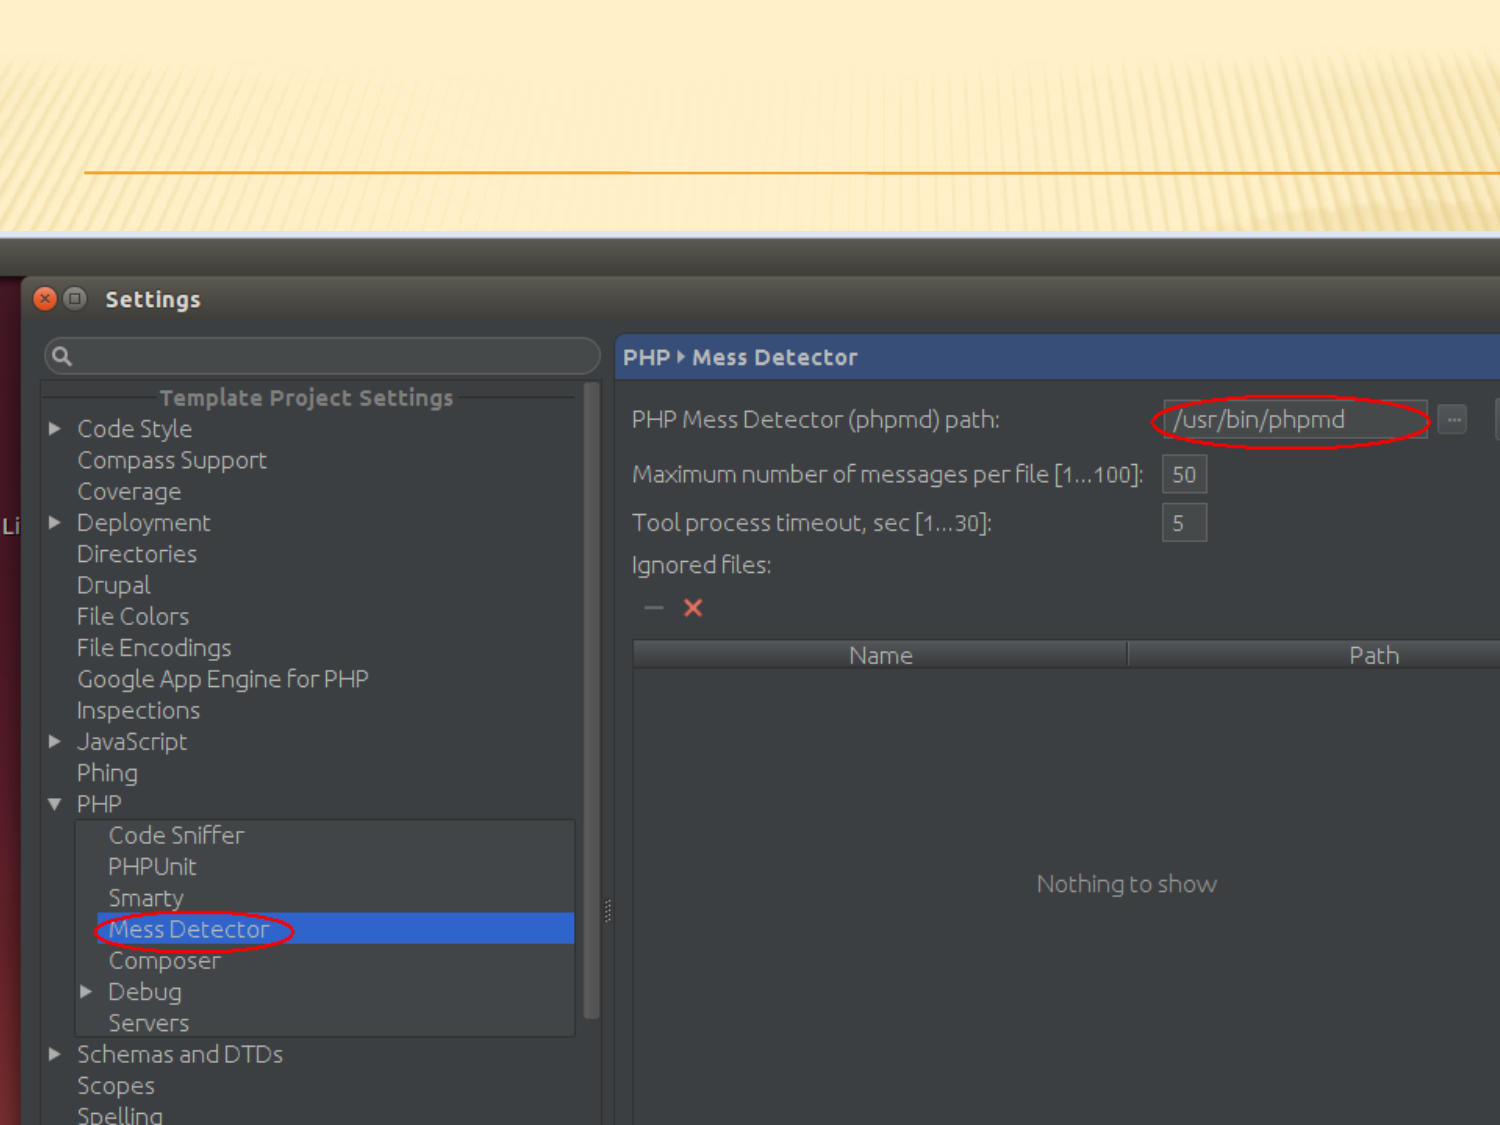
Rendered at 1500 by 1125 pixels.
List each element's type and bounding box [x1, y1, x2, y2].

picture [0, 231, 1500, 1125]
